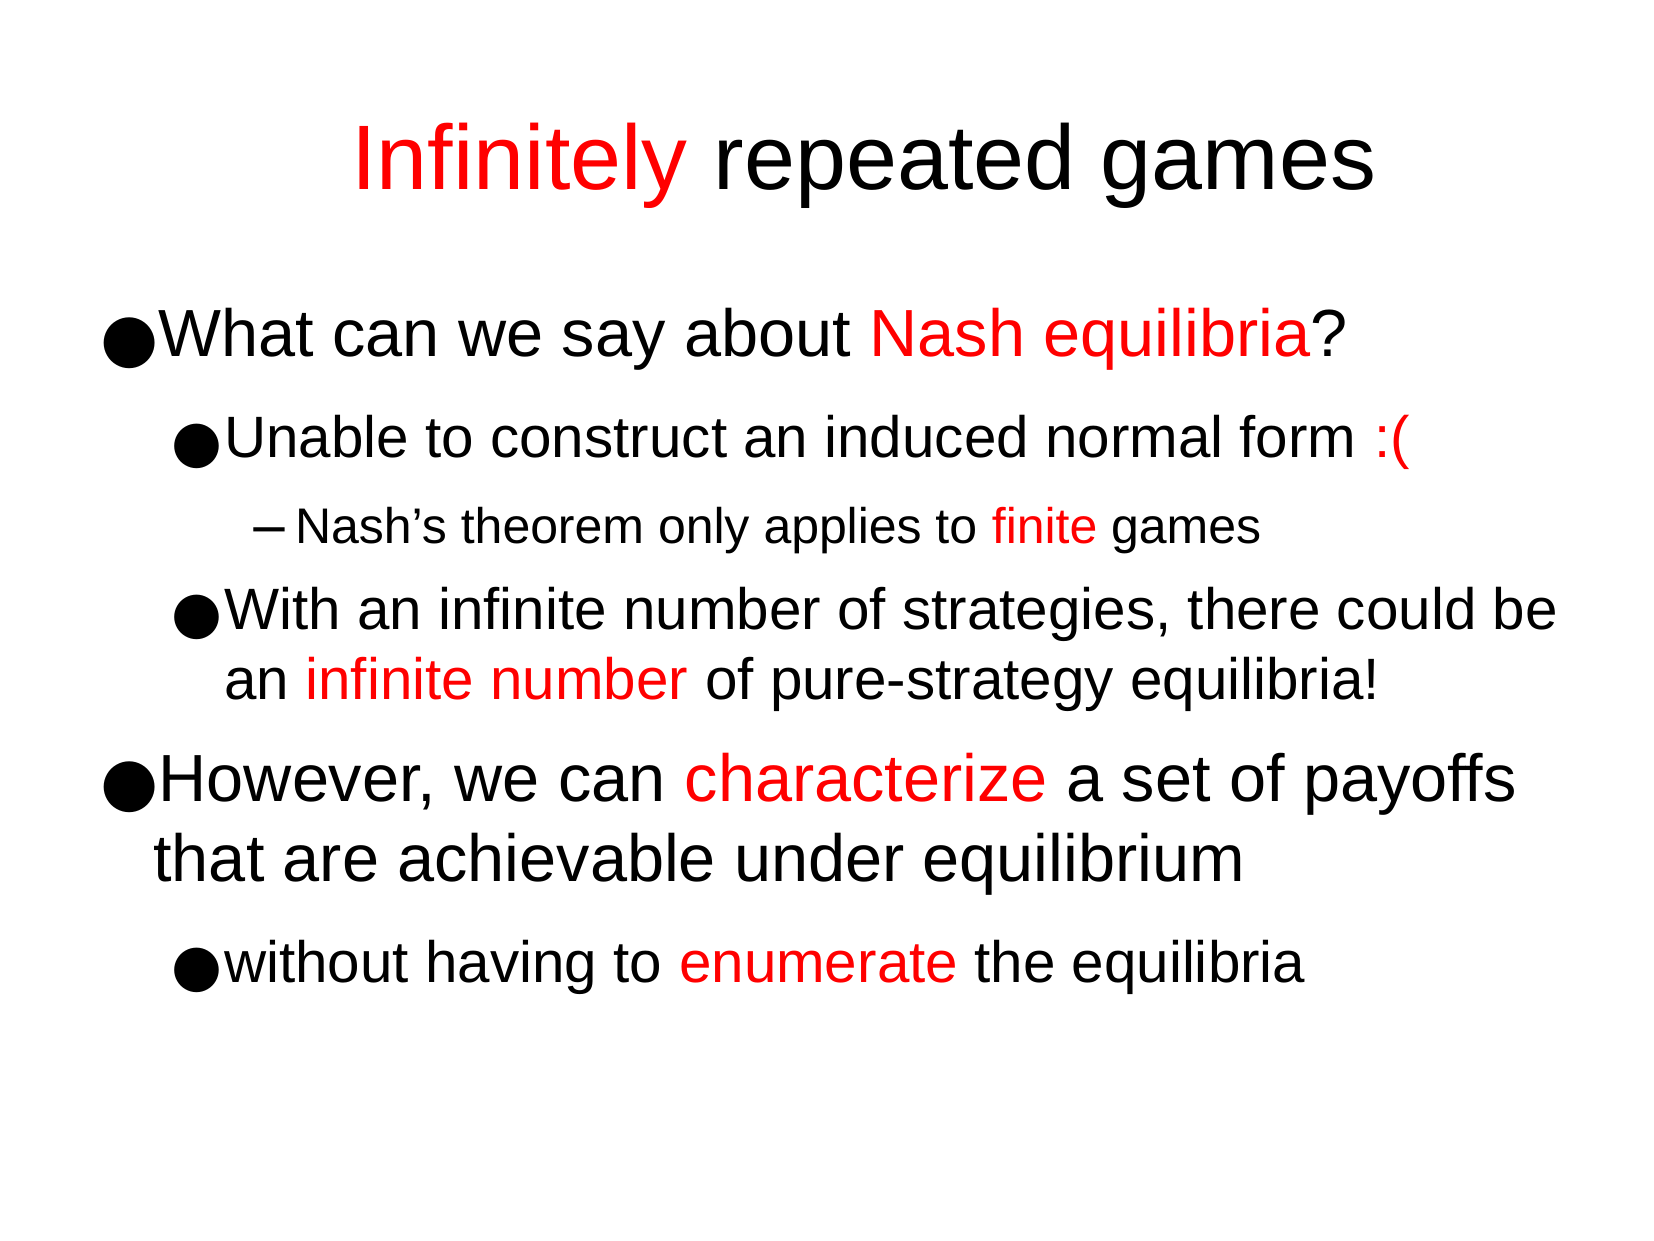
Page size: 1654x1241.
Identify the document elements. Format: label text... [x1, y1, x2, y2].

text_box What can we say about Nash equilibria? Unable to construct an induced normal form :( Nash’s theorem only applies to finite games With an infinite number of strategies, there could be an infinite number of pure-strategy equilibria! However, we can characterize a set of payoffs that are achievable under equilibrium without having to enumerate the equilibria [82, 290, 1571, 1010]
text_box Infinitely repeated games [82, 49, 1571, 257]
